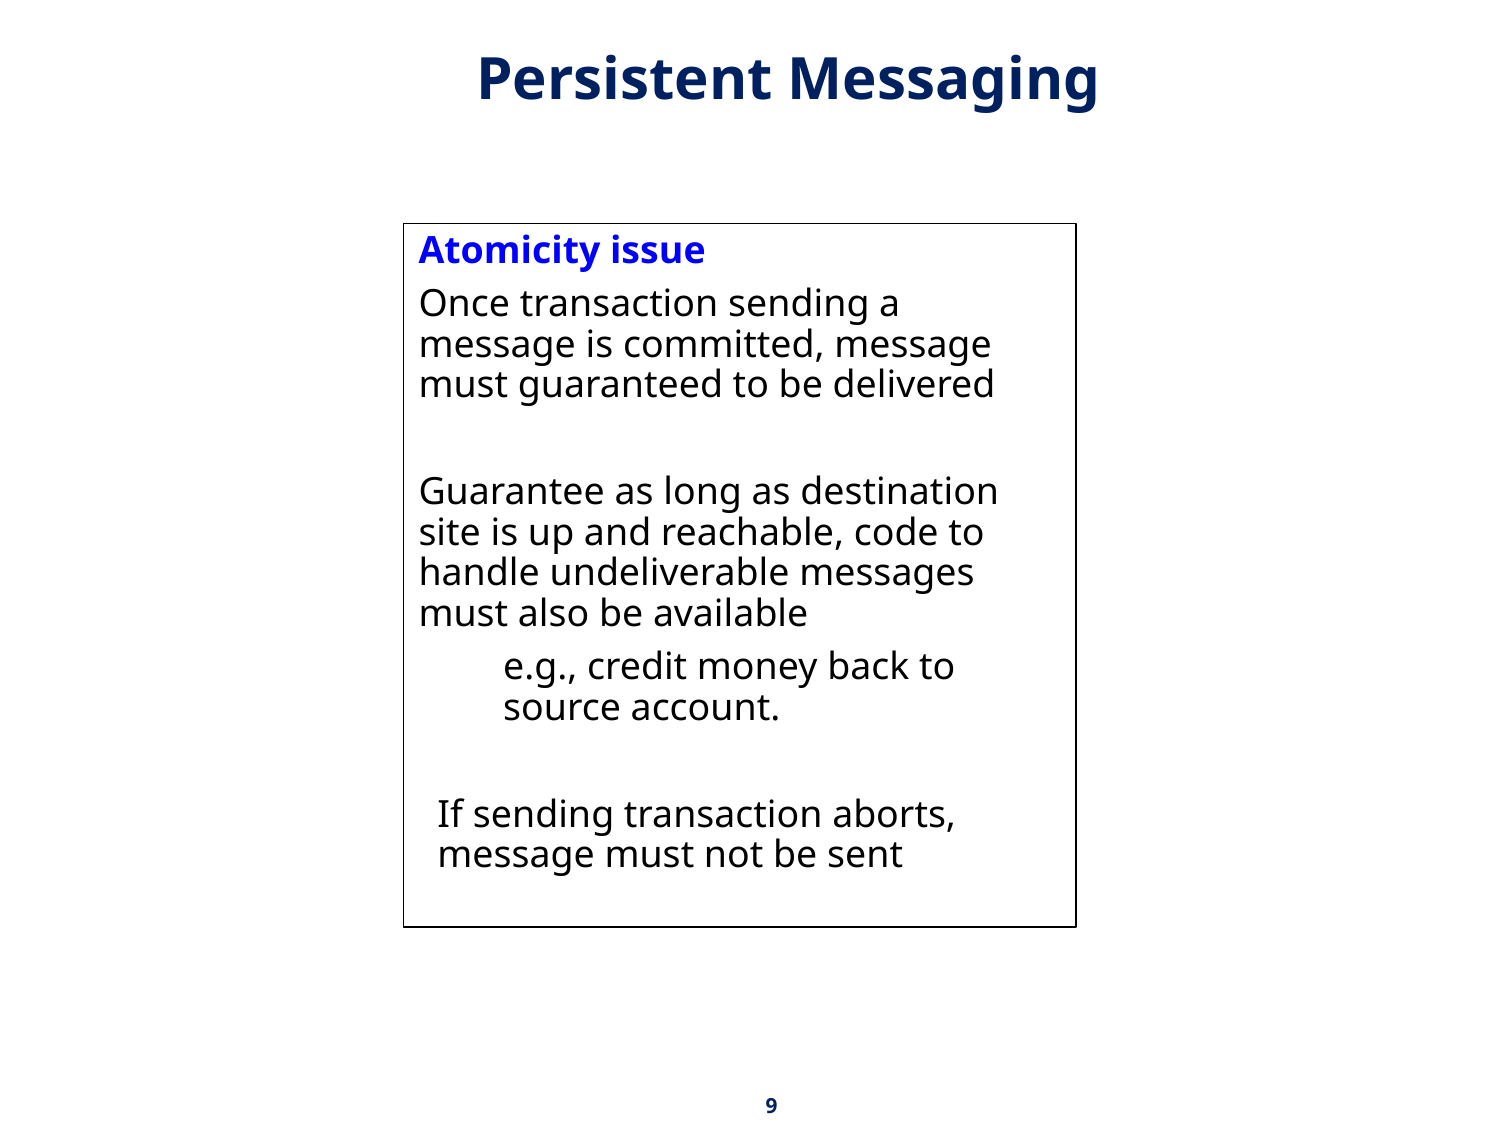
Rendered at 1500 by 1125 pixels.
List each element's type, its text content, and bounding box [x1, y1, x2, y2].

title Persistent Messaging [126, 19, 1451, 120]
list Atomicity issue Once transaction sending a message is committed, message must guaranteed to be delivered Guarantee as long as destination site is up and reachable, code to handle undeliverable messages must also be available e.g., credit money back to source account. If sending transaction aborts, message must not be sent [403, 223, 1076, 927]
